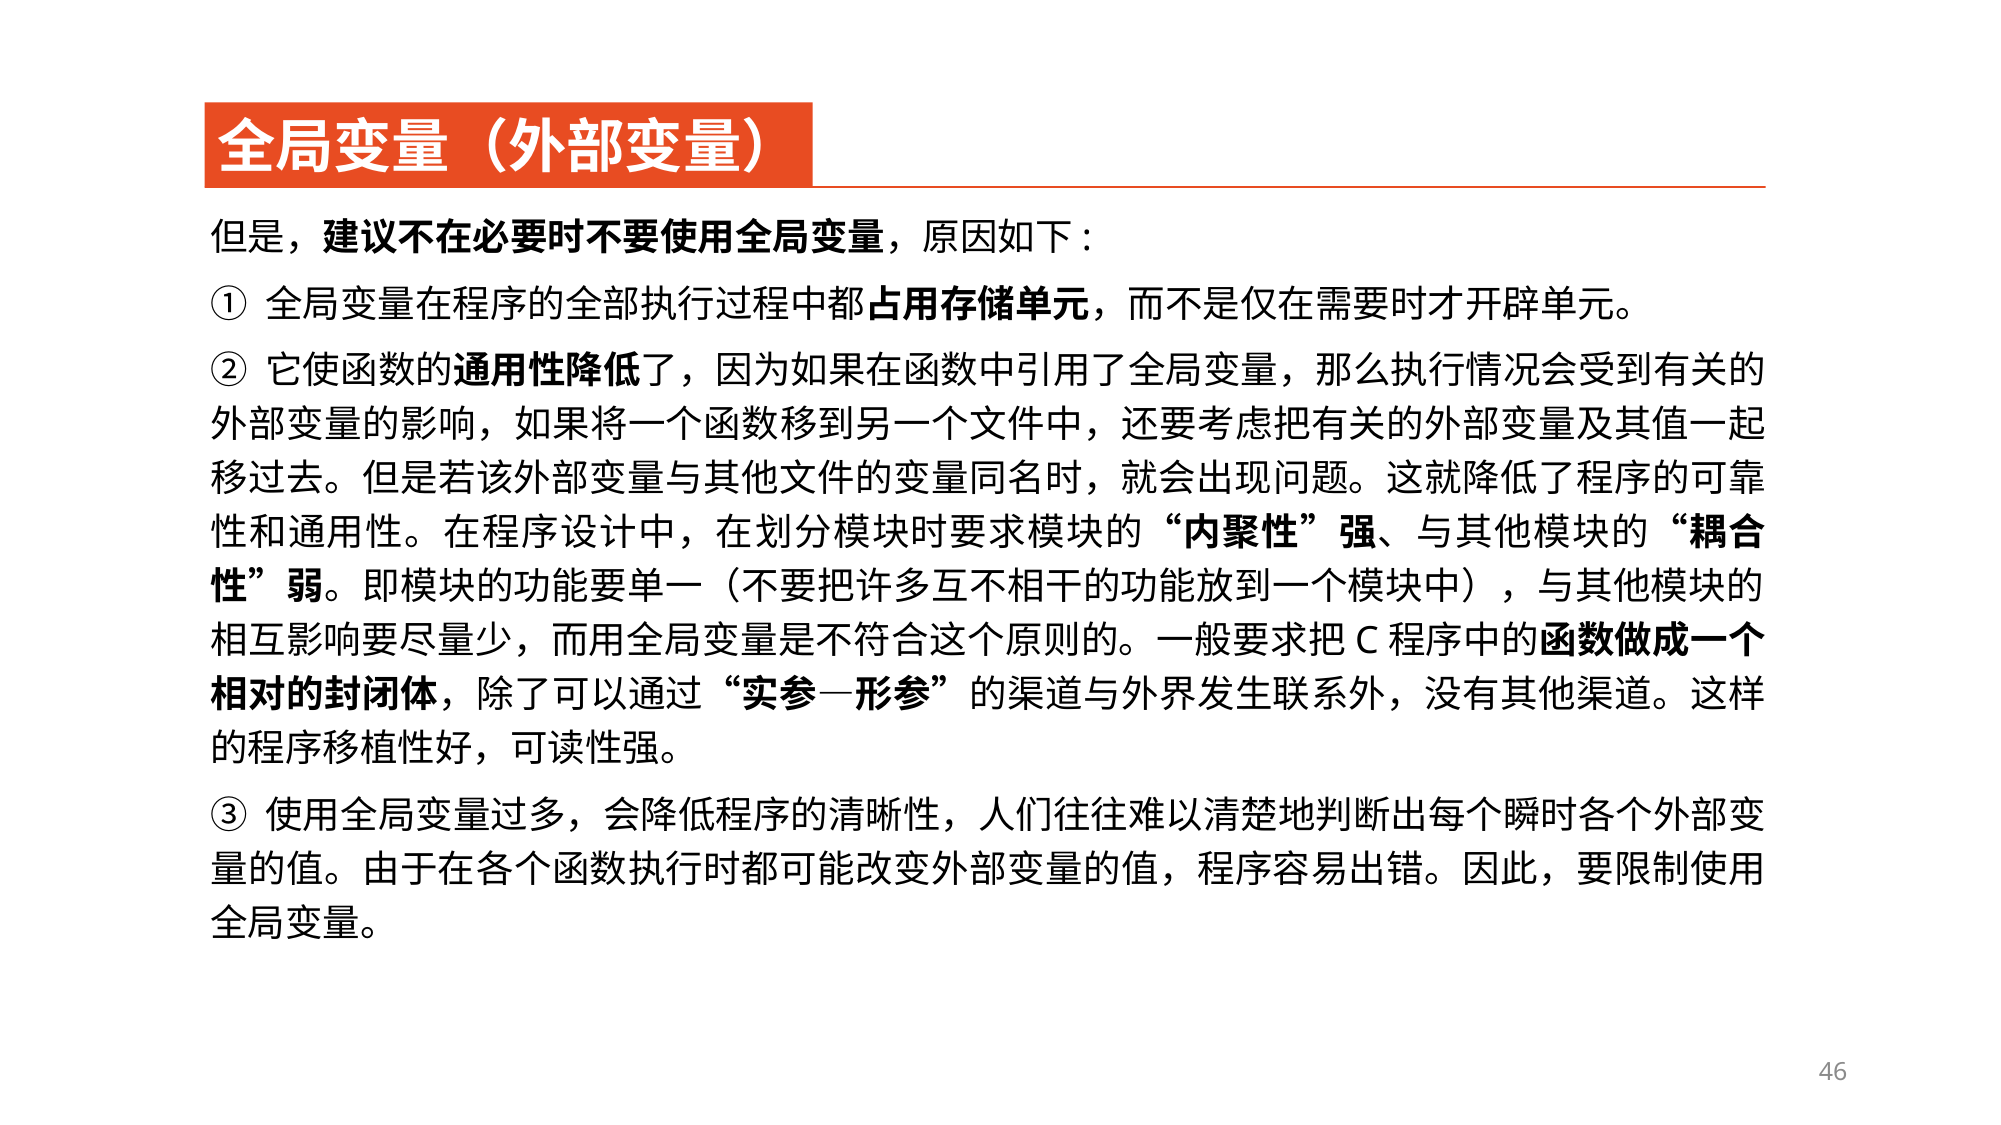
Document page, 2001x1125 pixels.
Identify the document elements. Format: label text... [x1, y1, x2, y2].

text_box 全局变量（外部变量） [204, 101, 814, 186]
slide_number 46 [1412, 1042, 1863, 1103]
